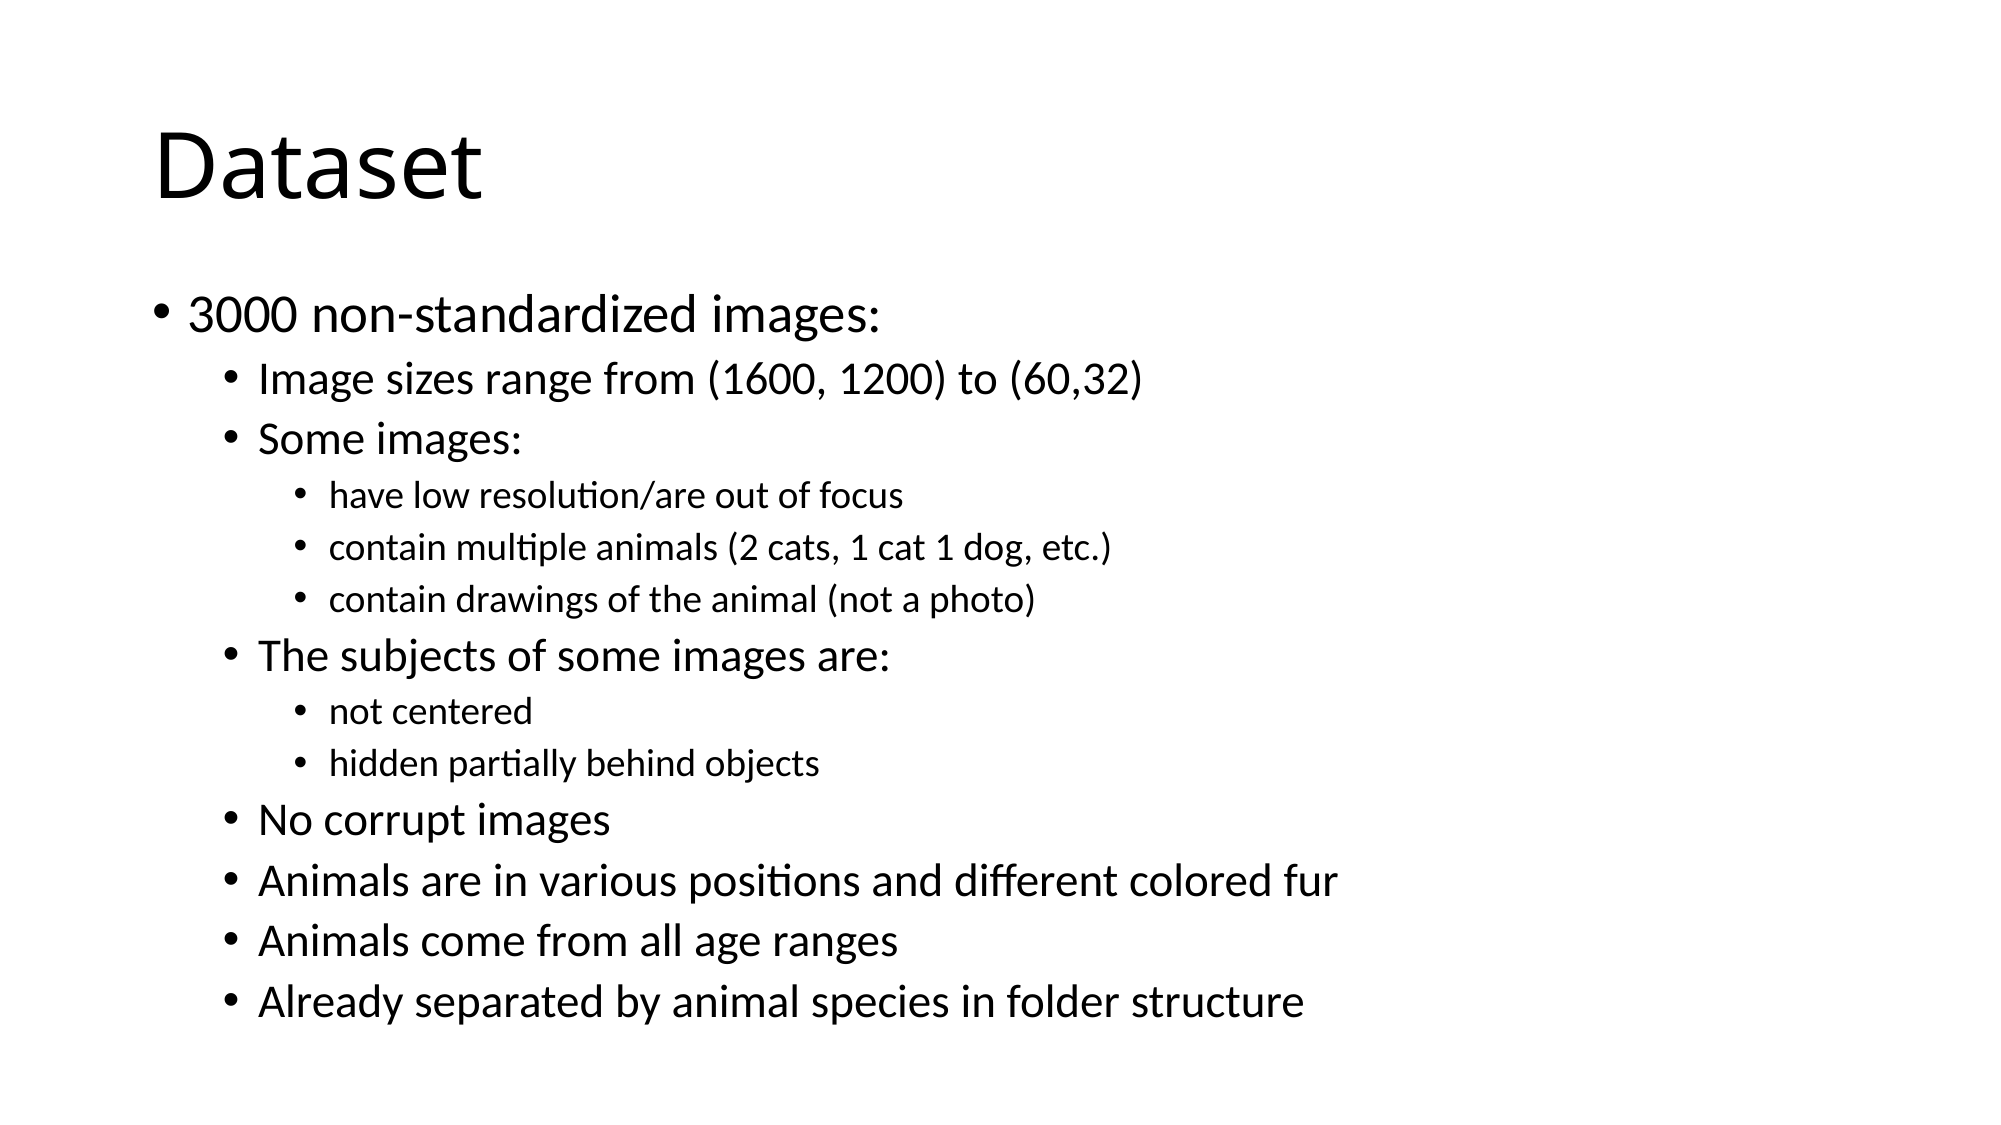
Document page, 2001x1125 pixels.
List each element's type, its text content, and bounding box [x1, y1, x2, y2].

title Dataset [137, 59, 1863, 277]
list 3000 non-standardized images: Image sizes range from (1600, 1200) to (60,32) Some images: have low resolution/are out of focus contain multiple animals (2 cats, 1 cat 1 dog, etc.) contain drawings of the animal (not a photo) The subjects of some images are: not centered hidden partially behind objects No corrupt images Animals are in various positions and different colored fur Animals come from all age ranges Already separated by animal species in folder structure [137, 277, 1863, 1043]
